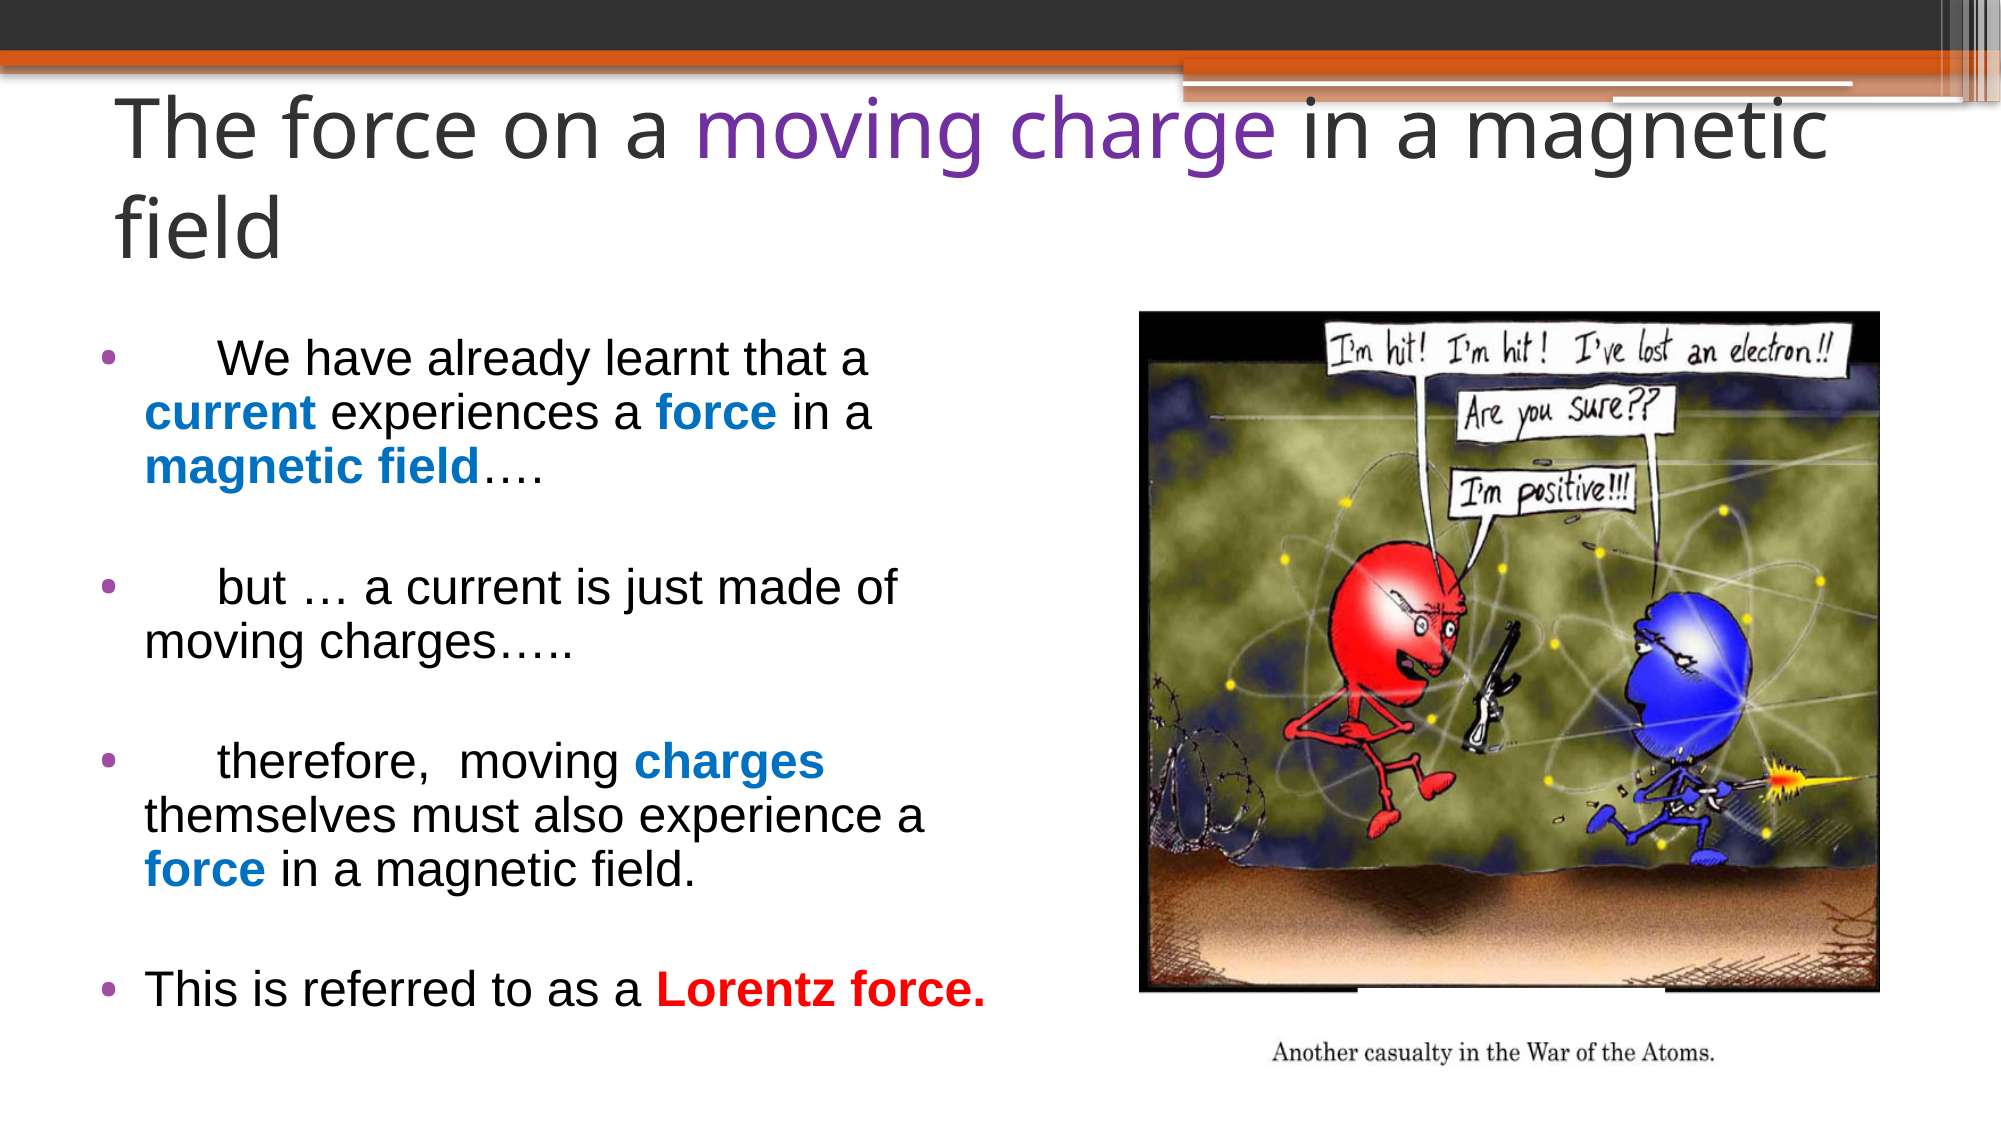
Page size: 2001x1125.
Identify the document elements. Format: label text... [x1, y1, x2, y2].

picture [1139, 310, 1881, 1118]
title The force on a moving charge in a magnetic field [99, 87, 1900, 263]
list We have already learnt that a current experiences a force in a magnetic field…. but … a current is just made of moving charges….. therefore, moving charges themselves must also experience a force in a magnetic field. This is referred to as a Lorentz force. [69, 324, 1070, 1000]
